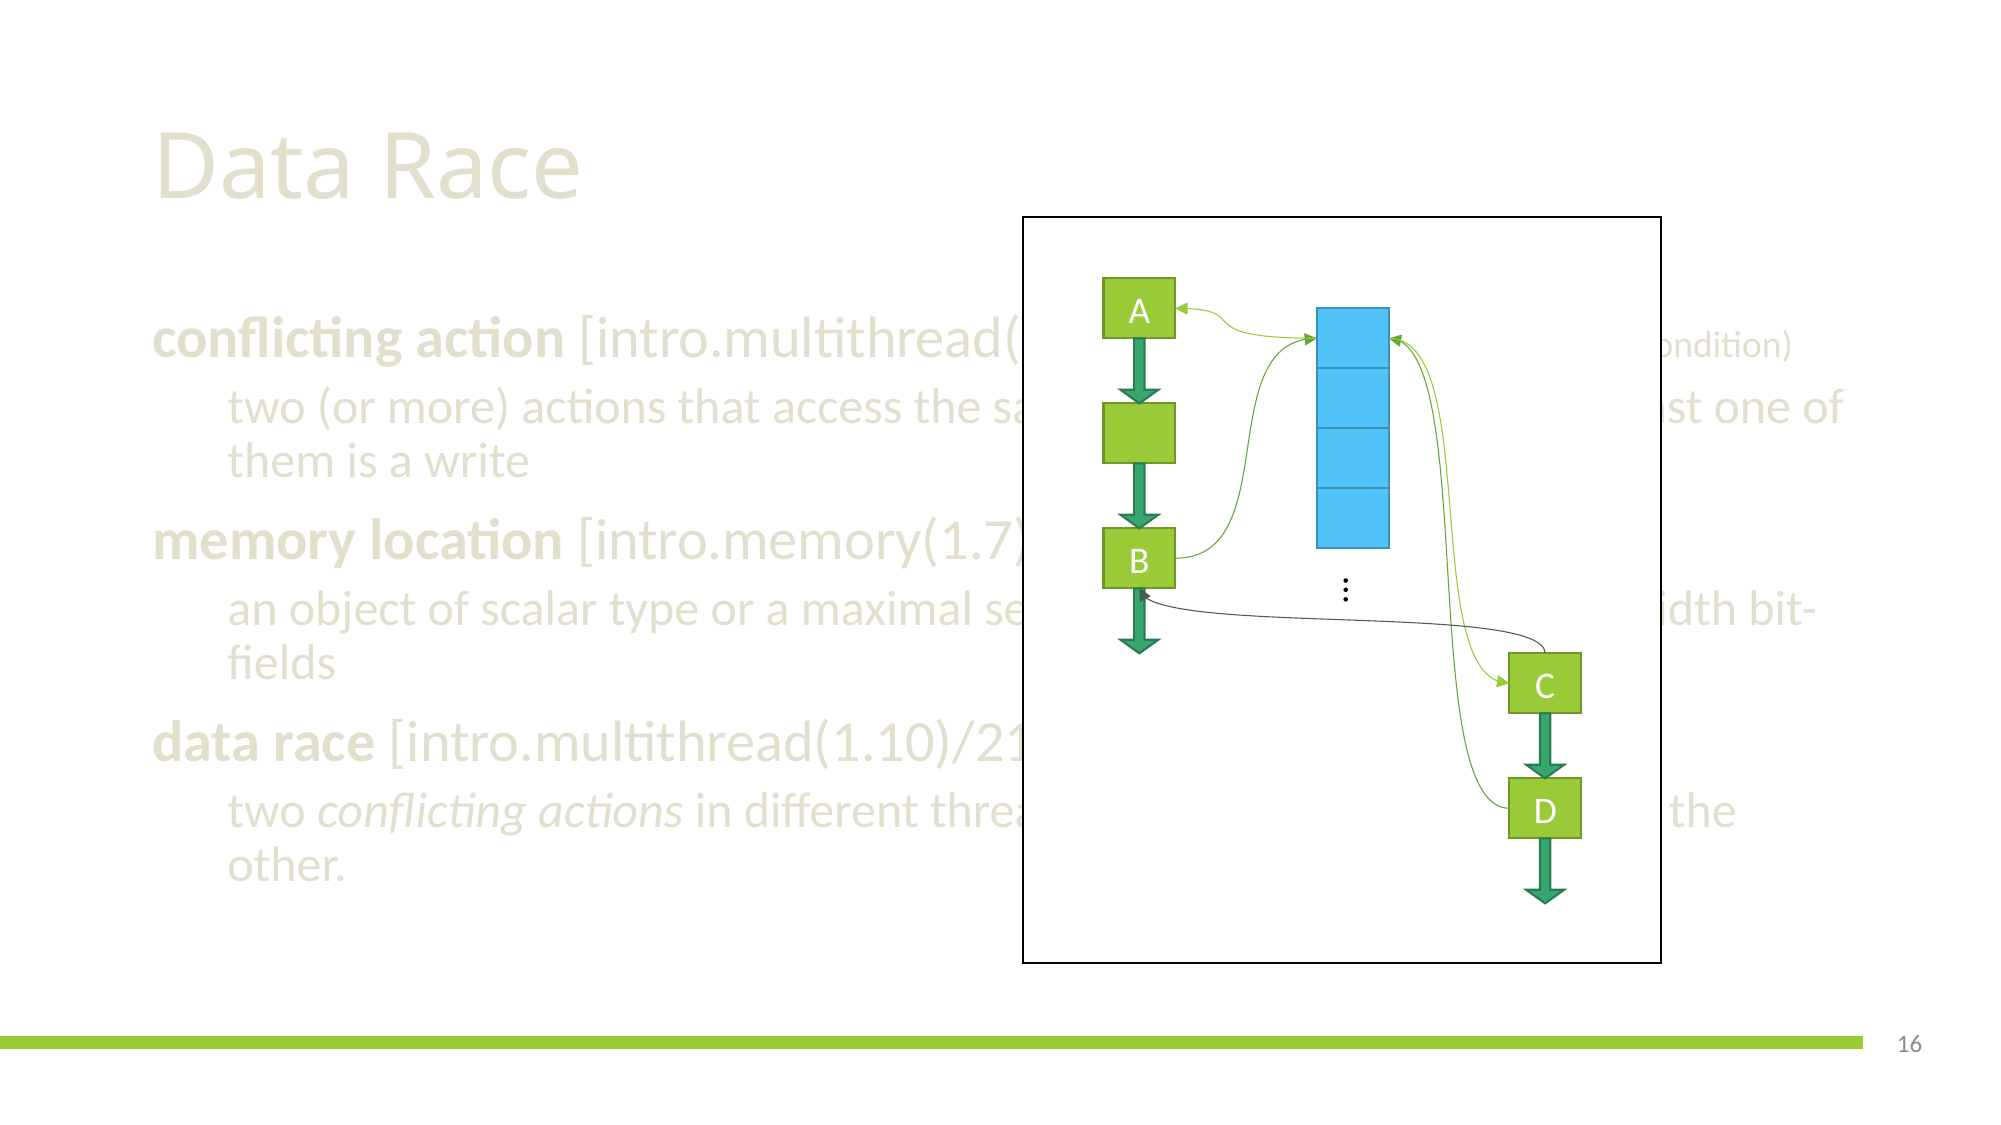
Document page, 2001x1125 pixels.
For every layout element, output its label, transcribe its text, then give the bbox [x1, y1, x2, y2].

picture [0, 1030, 1487, 1056]
list conflicting action [intro.multithread(1.10)/4] (sometimes known as race condition) two (or more) actions that access the same memory location and at least one of them is a write memory location [intro.memory(1.7)/3] an object of scalar type or a maximal sequence of adjacent non-zero width bit-fields data race [intro.multithread(1.10)/21] (sometimes known as race condition) two conflicting actions in different threads and neither happens before the other. [137, 299, 1863, 1014]
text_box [1022, 216, 1662, 964]
title Data Race [137, 59, 1863, 278]
slide_number 16 [1487, 1012, 1938, 1073]
